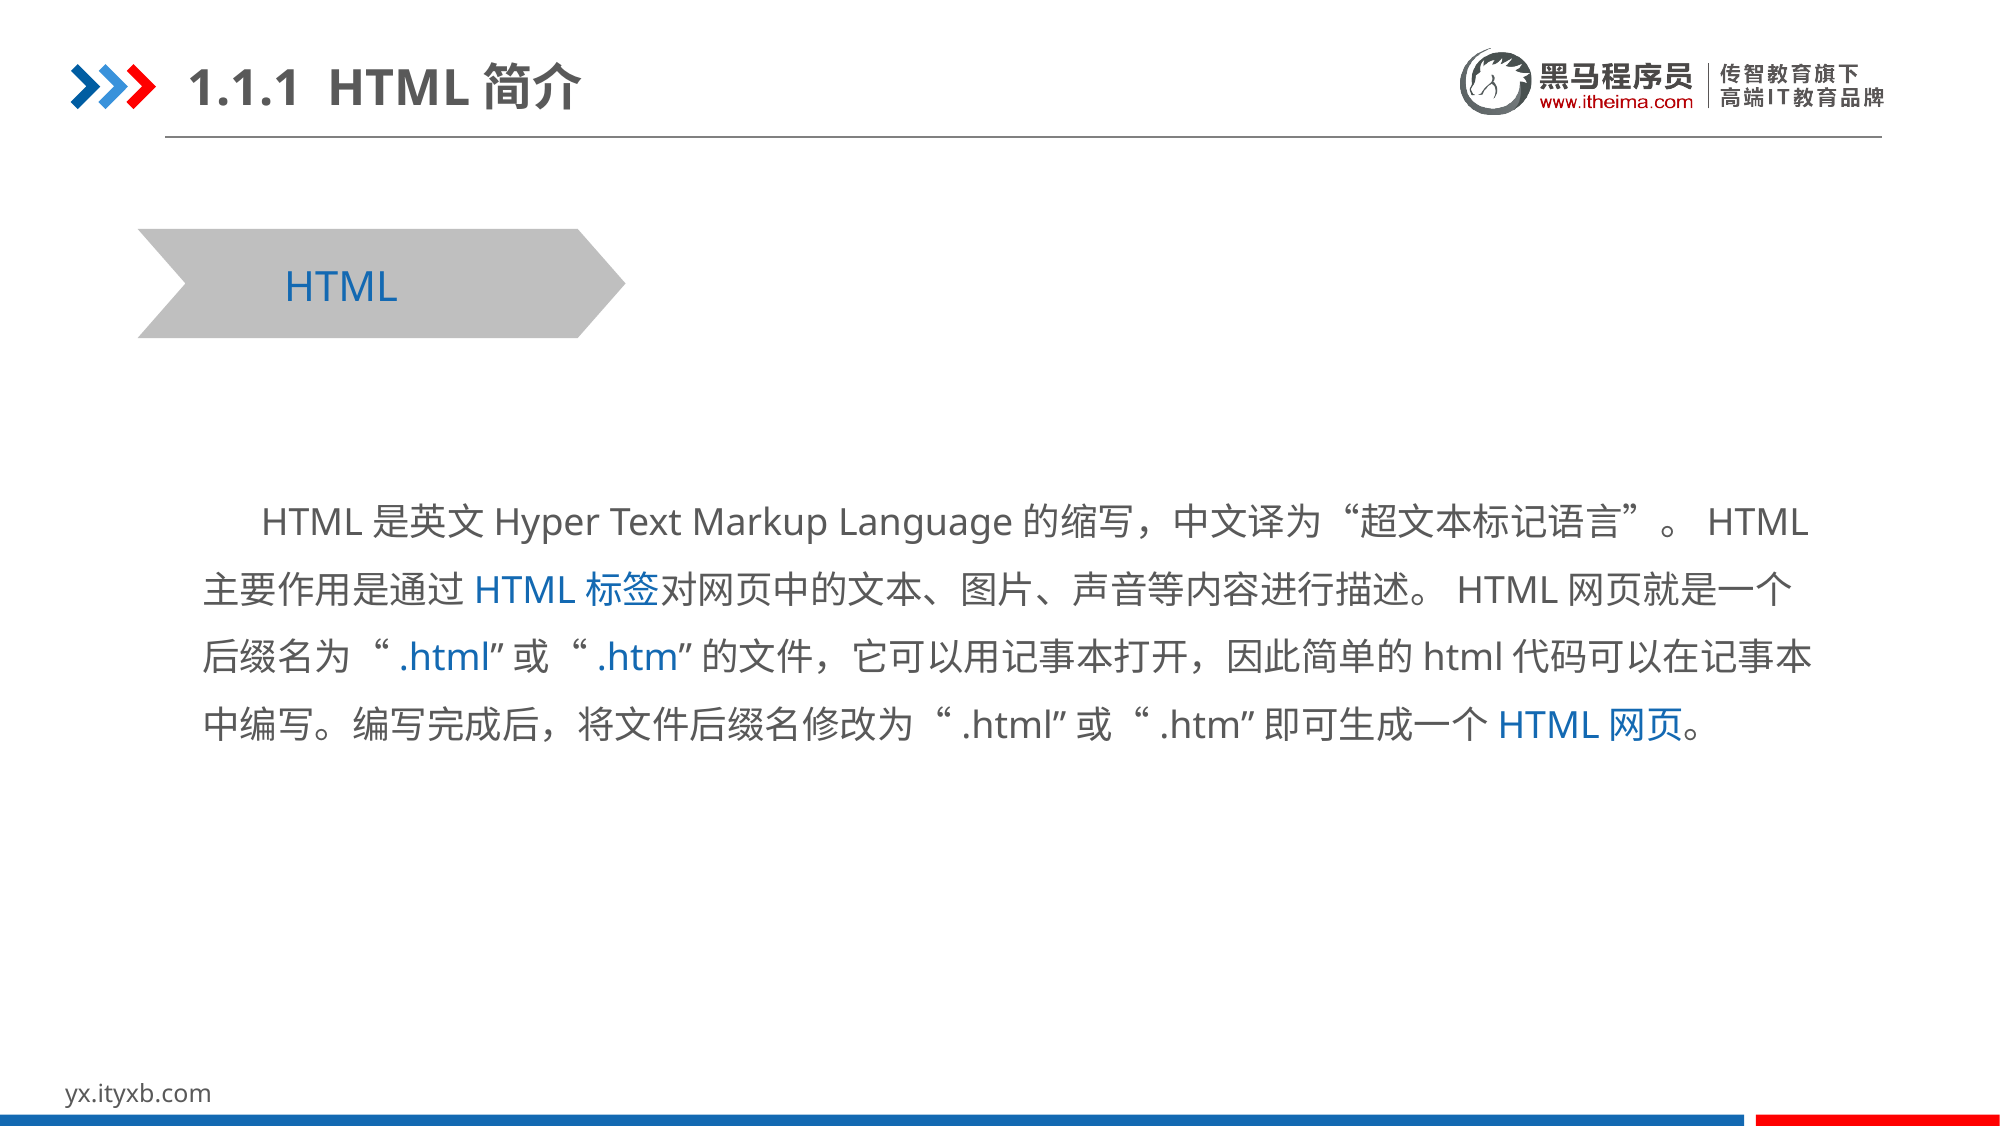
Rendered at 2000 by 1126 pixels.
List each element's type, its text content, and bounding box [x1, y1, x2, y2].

text_box HTML [269, 251, 414, 317]
text_box 1.1.1 HTML简介 [187, 43, 827, 127]
text_box [137, 228, 626, 339]
text_box HTML是英文Hyper Text Markup Language的缩写，中文译为“超文本标记语言”。HTML主要作用是通过HTML标签对网页中的文本、图片、声音等内容进行描述。HTML网页就是一个后缀名为“.html”或“.htm”的文件，它可以用记事本打开，因此简单的html代码可以在记事本中编写。编写完成后，将文件后缀名修改为“.html”或“.htm”即可生成一个HTML网页。 [187, 468, 1830, 847]
picture [1460, 48, 1887, 115]
